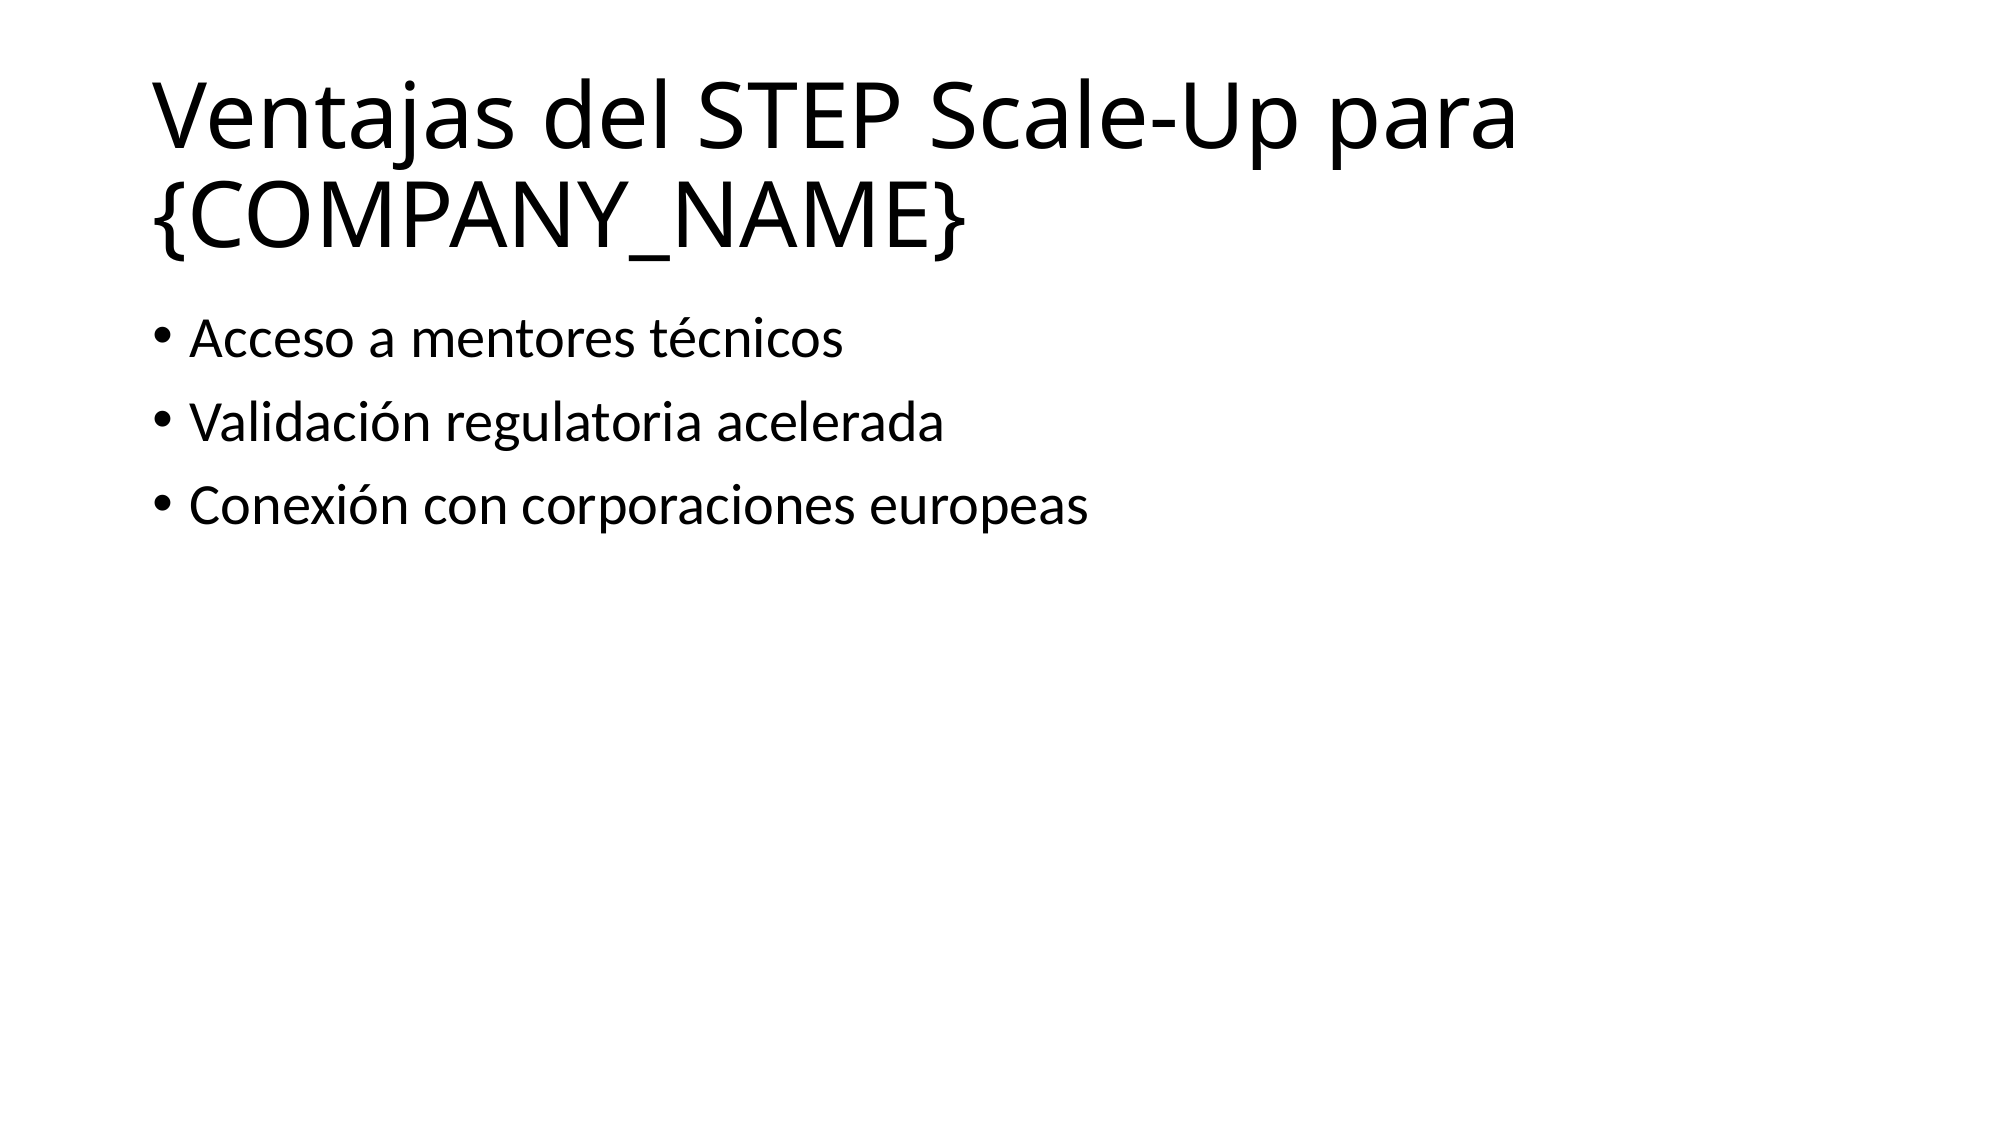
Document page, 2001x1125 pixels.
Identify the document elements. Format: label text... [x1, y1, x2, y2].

list Acceso a mentores técnicos Validación regulatoria acelerada Conexión con corporaciones europeas [137, 299, 1863, 1014]
title Ventajas del STEP Scale-Up para {COMPANY_NAME} [137, 59, 1863, 278]
